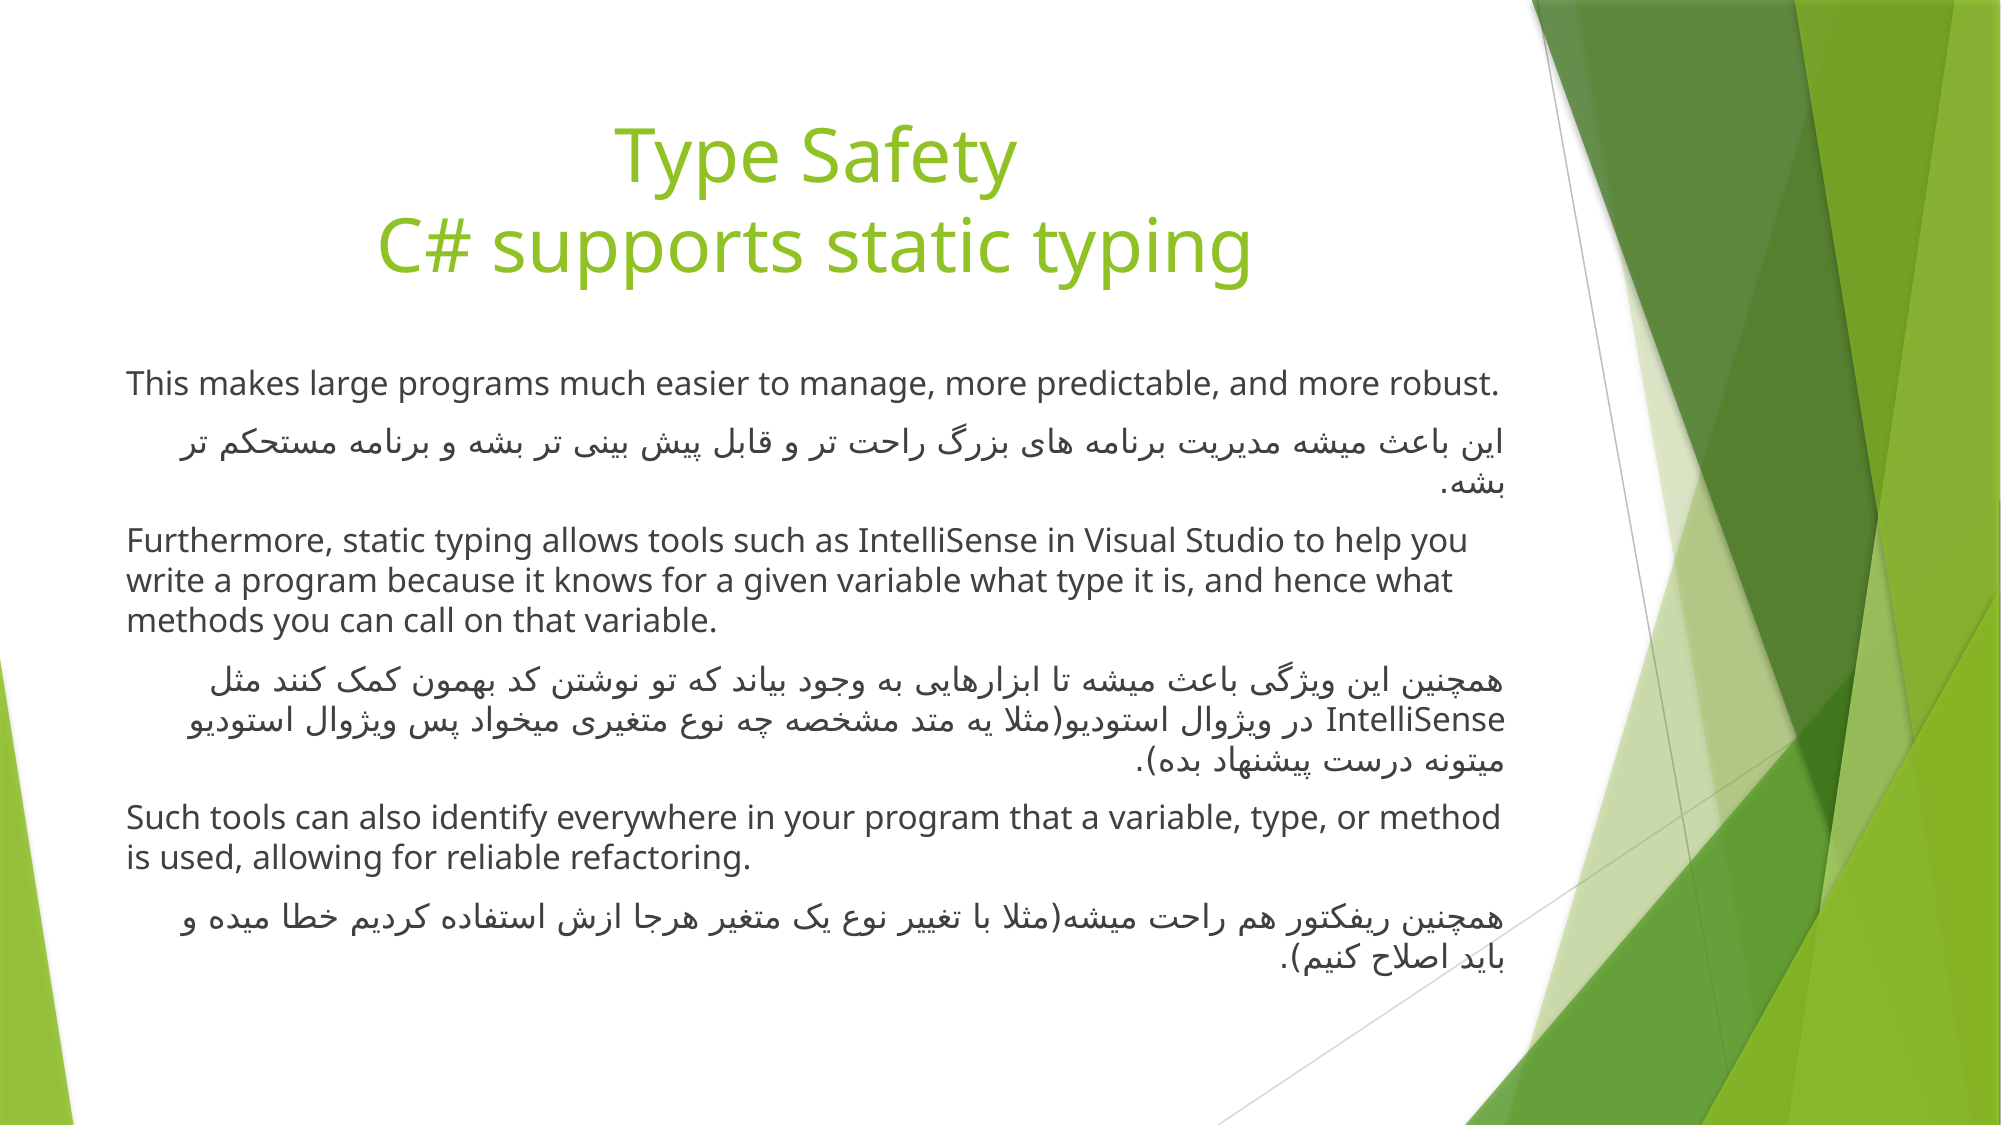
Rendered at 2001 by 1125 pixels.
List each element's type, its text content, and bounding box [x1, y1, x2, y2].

title Type Safety C# supports static typing [111, 99, 1522, 317]
list This makes large programs much easier to manage, more predictable, and more robust. این باعث میشه مدیریت برنامه های بزرگ راحت تر و قابل پیش بینی تر بشه و برنامه مستحکم تر بشه. Furthermore, static typing allows tools such as IntelliSense in Visual Studio to help you write a program because it knows for a given variable what type it is, and hence what methods you can call on that variable. همچنین این ویژگی باعث میشه تا ابزارهایی به وجود بیاند که تو نوشتن کد بهمون کمک کنند مثل IntelliSense در ویژوال استودیو(مثلا یه متد مشخصه چه نوع متغیری میخواد پس ویژوال استودیو میتونه درست پیشنهاد بده). Such tools can also identify everywhere in your program that a variable, type, or method is used, allowing for reliable refactoring. همچنین ریفکتور هم راحت میشه(مثلا با تغییر نوع یک متغیر هرجا ازش استفاده کردیم خطا میده و باید اصلاح کنیم). [111, 354, 1522, 992]
